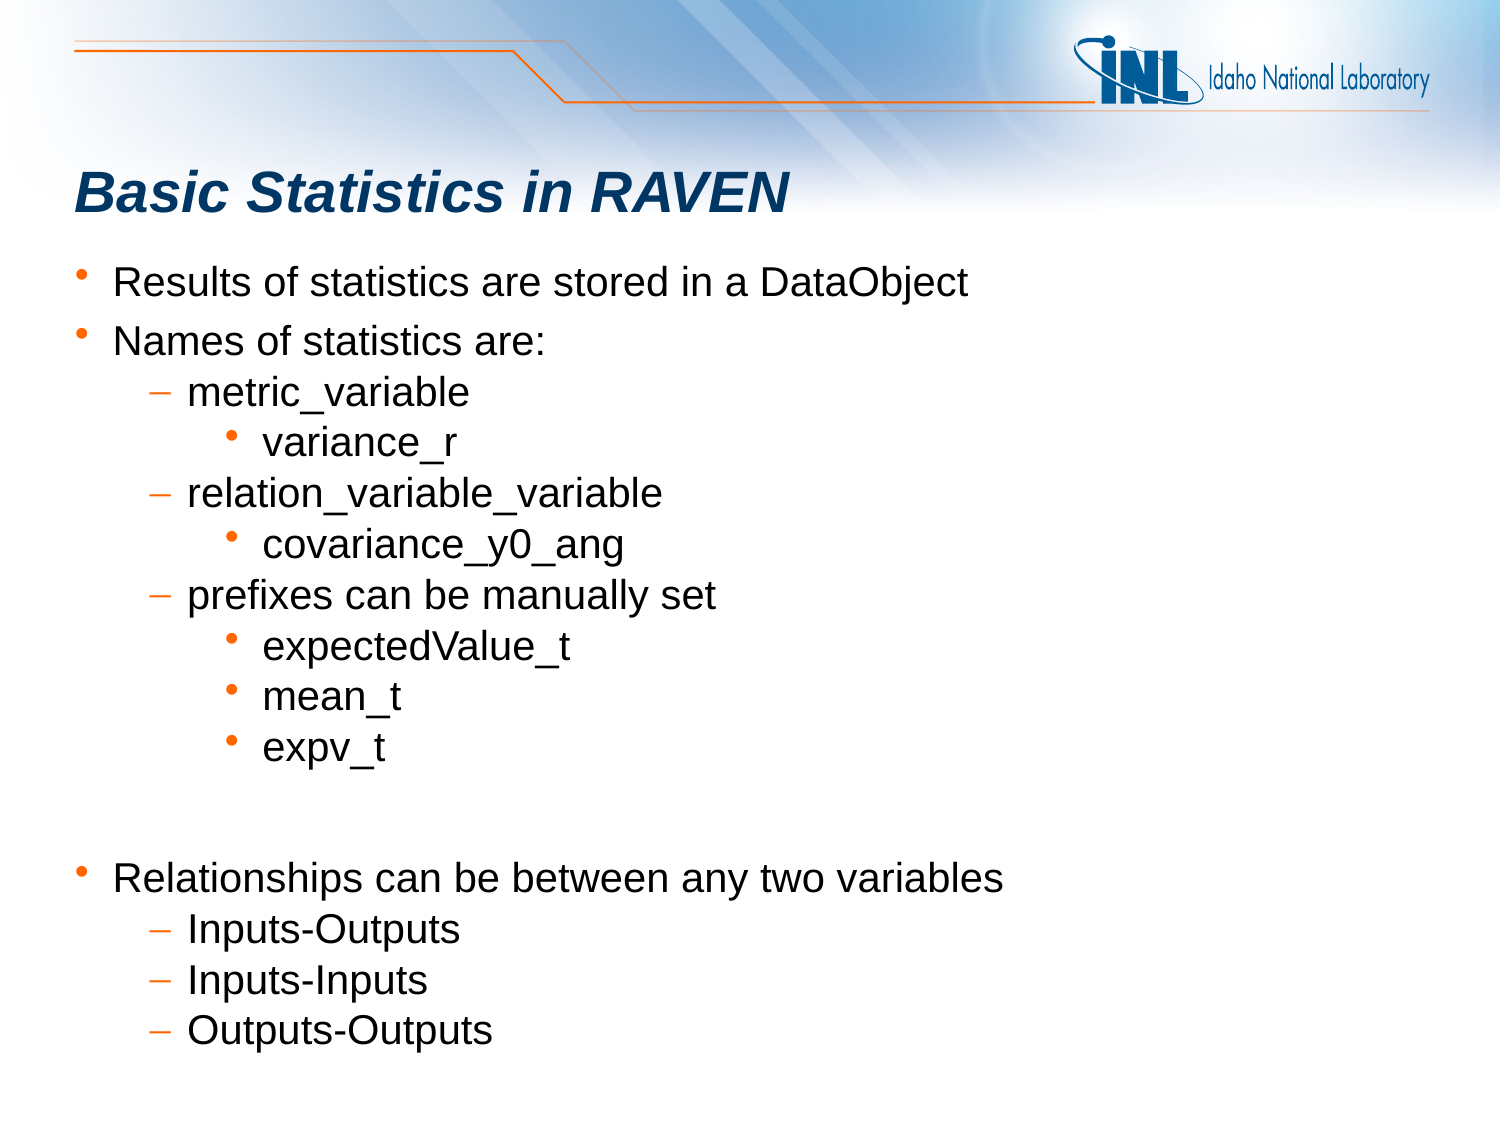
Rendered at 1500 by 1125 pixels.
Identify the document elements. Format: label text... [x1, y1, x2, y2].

title Basic Statistics in RAVEN [74, 164, 1426, 225]
list Results of statistics are stored in a DataObject Names of statistics are: metric_variable variance_r relation_variable_variable covariance_y0_ang prefixes can be manually set expectedValue_t mean_t expv_t Relationships can be between any two variables Inputs-Outputs Inputs-Inputs Outputs-Outputs [74, 261, 1426, 1005]
picture [0, 0, 1500, 1125]
